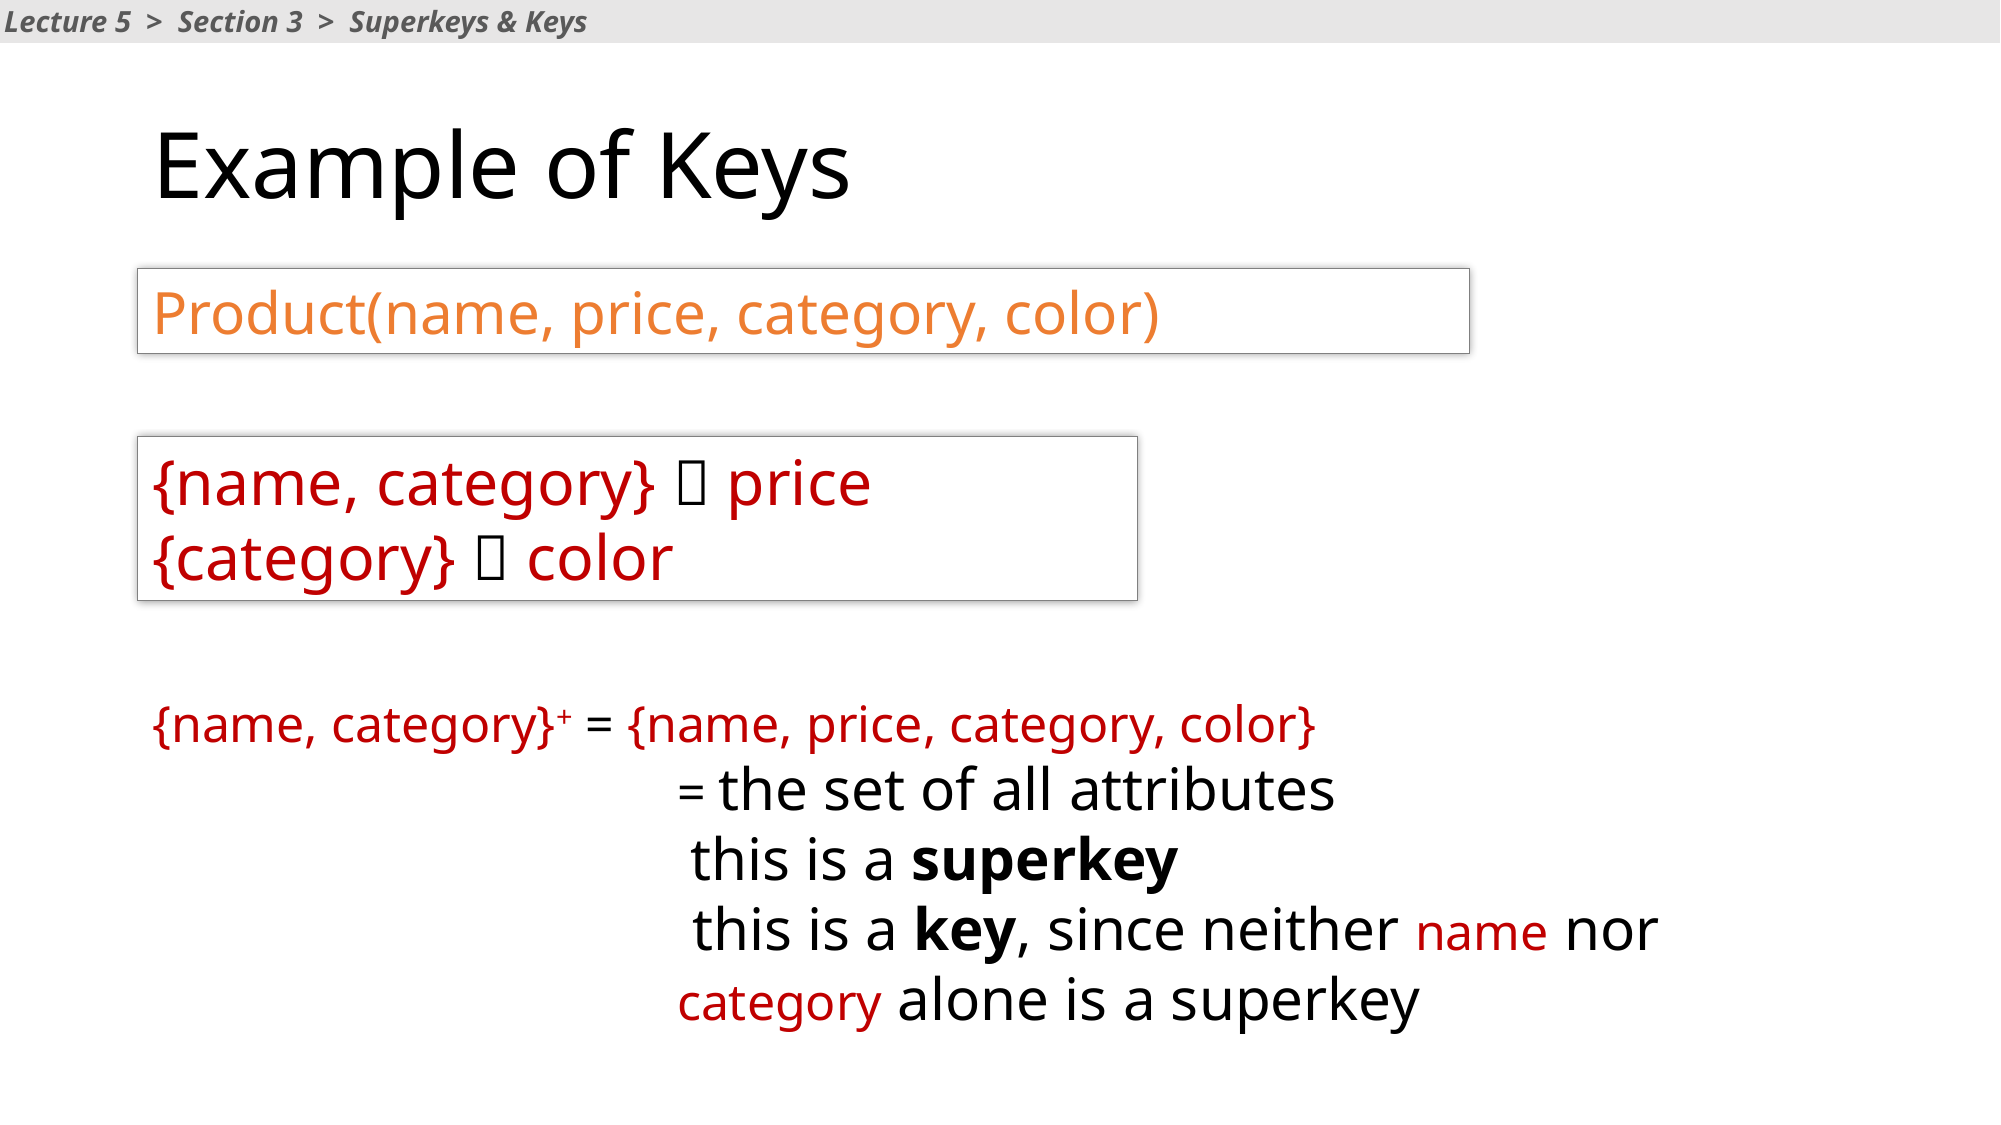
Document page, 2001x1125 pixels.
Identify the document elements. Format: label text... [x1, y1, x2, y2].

text_box Product(name, price, category, color) [137, 268, 1470, 354]
title Example of Keys [137, 59, 1863, 278]
text_box {name, category}  price {category}  color [137, 436, 1138, 601]
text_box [0, 0, 2000, 47]
